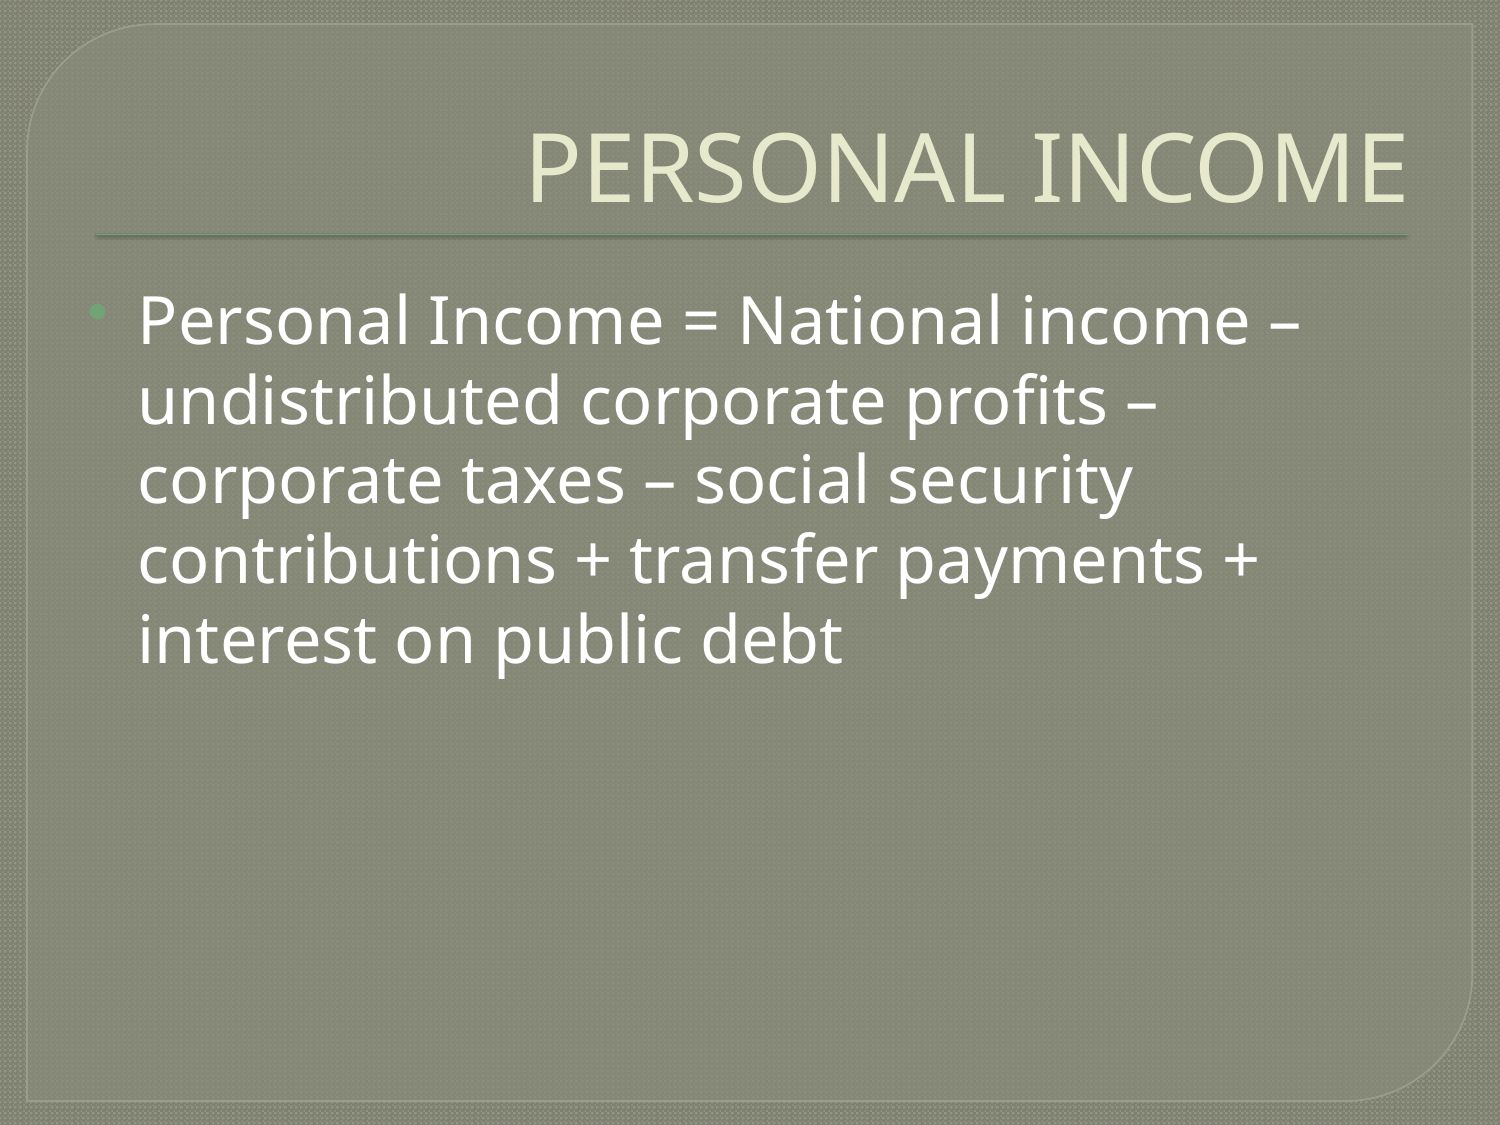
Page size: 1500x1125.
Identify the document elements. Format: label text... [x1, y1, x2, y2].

list Personal Income = National income – undistributed corporate profits – corporate taxes – social security contributions + transfer payments + interest on public debt [75, 270, 1425, 1013]
title PERSONAL INCOME [75, 41, 1425, 230]
